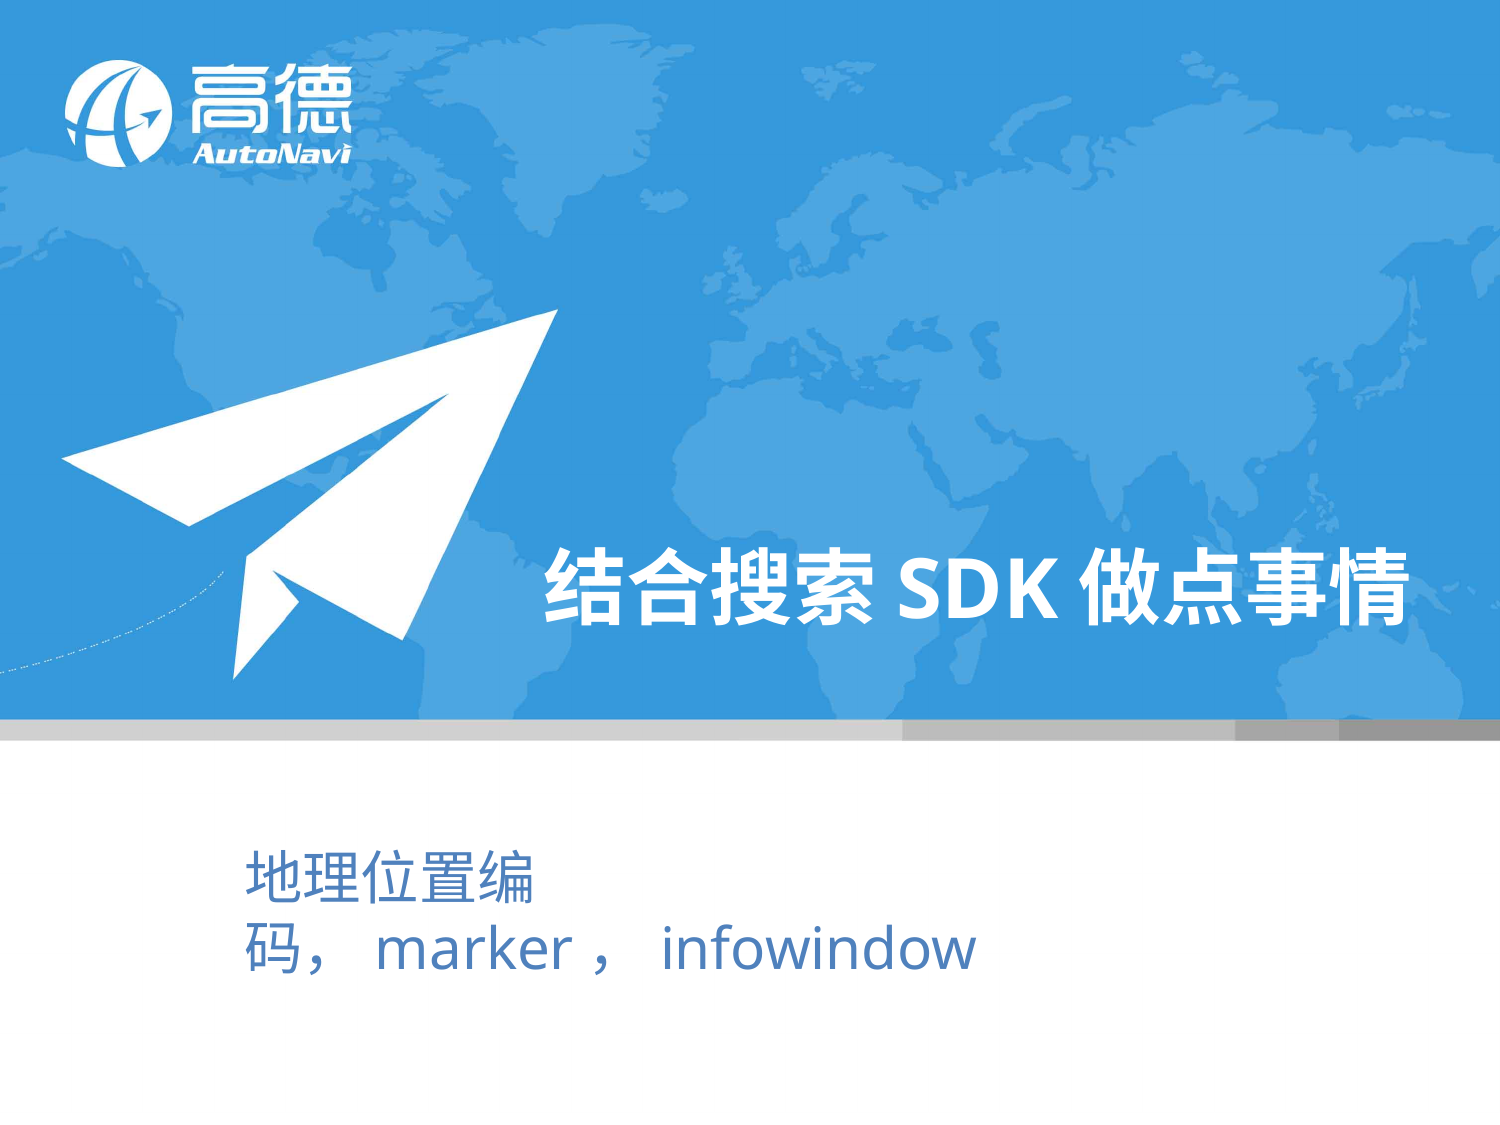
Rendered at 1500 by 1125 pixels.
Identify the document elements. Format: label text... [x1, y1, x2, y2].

title 结合搜索SDK做点事情 [460, 392, 1495, 728]
text_box 地理位置编码，marker，infowindow [229, 833, 1271, 989]
picture [0, 0, 1500, 1113]
